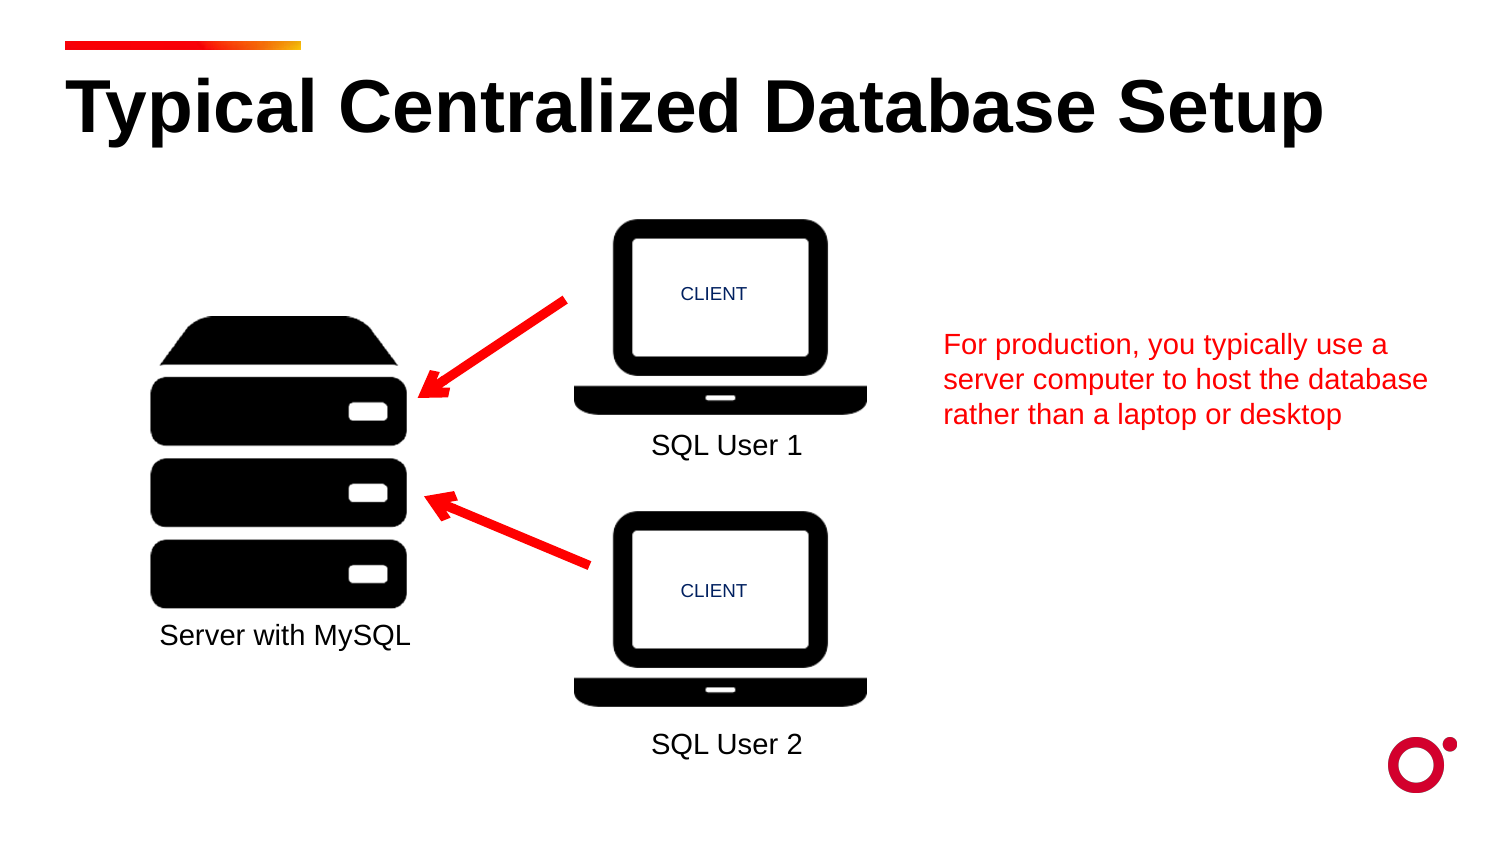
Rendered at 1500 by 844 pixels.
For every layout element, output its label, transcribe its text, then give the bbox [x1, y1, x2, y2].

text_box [133, 170, 1460, 756]
picture [65, 41, 301, 50]
text_box Typical Centralized Database Setup [65, 59, 1409, 171]
picture [1388, 756, 1457, 793]
